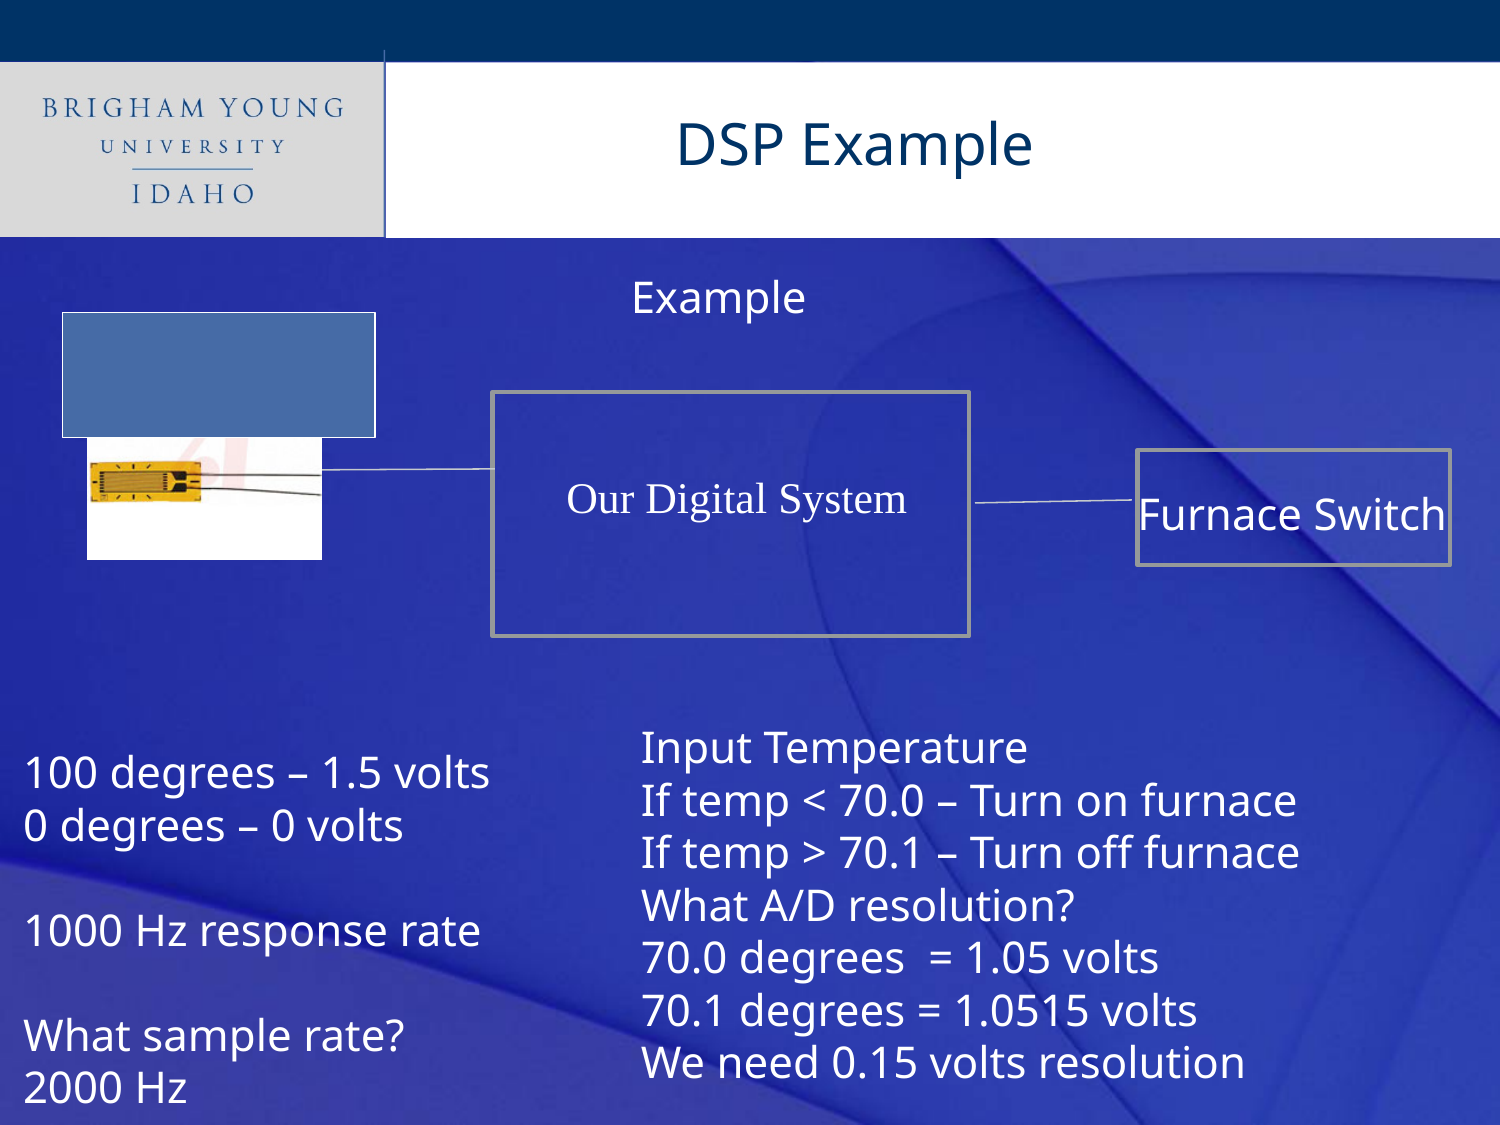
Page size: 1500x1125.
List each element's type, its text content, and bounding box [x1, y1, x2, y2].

text_box Input Temperature If temp < 70.0 – Turn on furnace If temp > 70.1 – Turn off furnace What A/D resolution? 70.0 degrees = 1.05 volts 70.1 degrees = 1.0515 volts We need 0.15 volts resolution [626, 712, 1316, 1095]
text_box Furnace Switch [1122, 479, 1463, 547]
picture [0, 62, 1500, 1125]
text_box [974, 499, 1133, 504]
text_box [1135, 448, 1452, 479]
text_box DSP Example [660, 99, 1050, 185]
text_box Example [616, 262, 822, 330]
text_box [490, 390, 971, 638]
text_box [62, 312, 375, 438]
text_box 100 degrees – 1.5 volts 0 degrees – 0 volts 1000 Hz response rate What sample rate? 2000 Hz [8, 737, 506, 1125]
text_box [1135, 547, 1452, 567]
text_box Our Digital System [551, 462, 923, 530]
